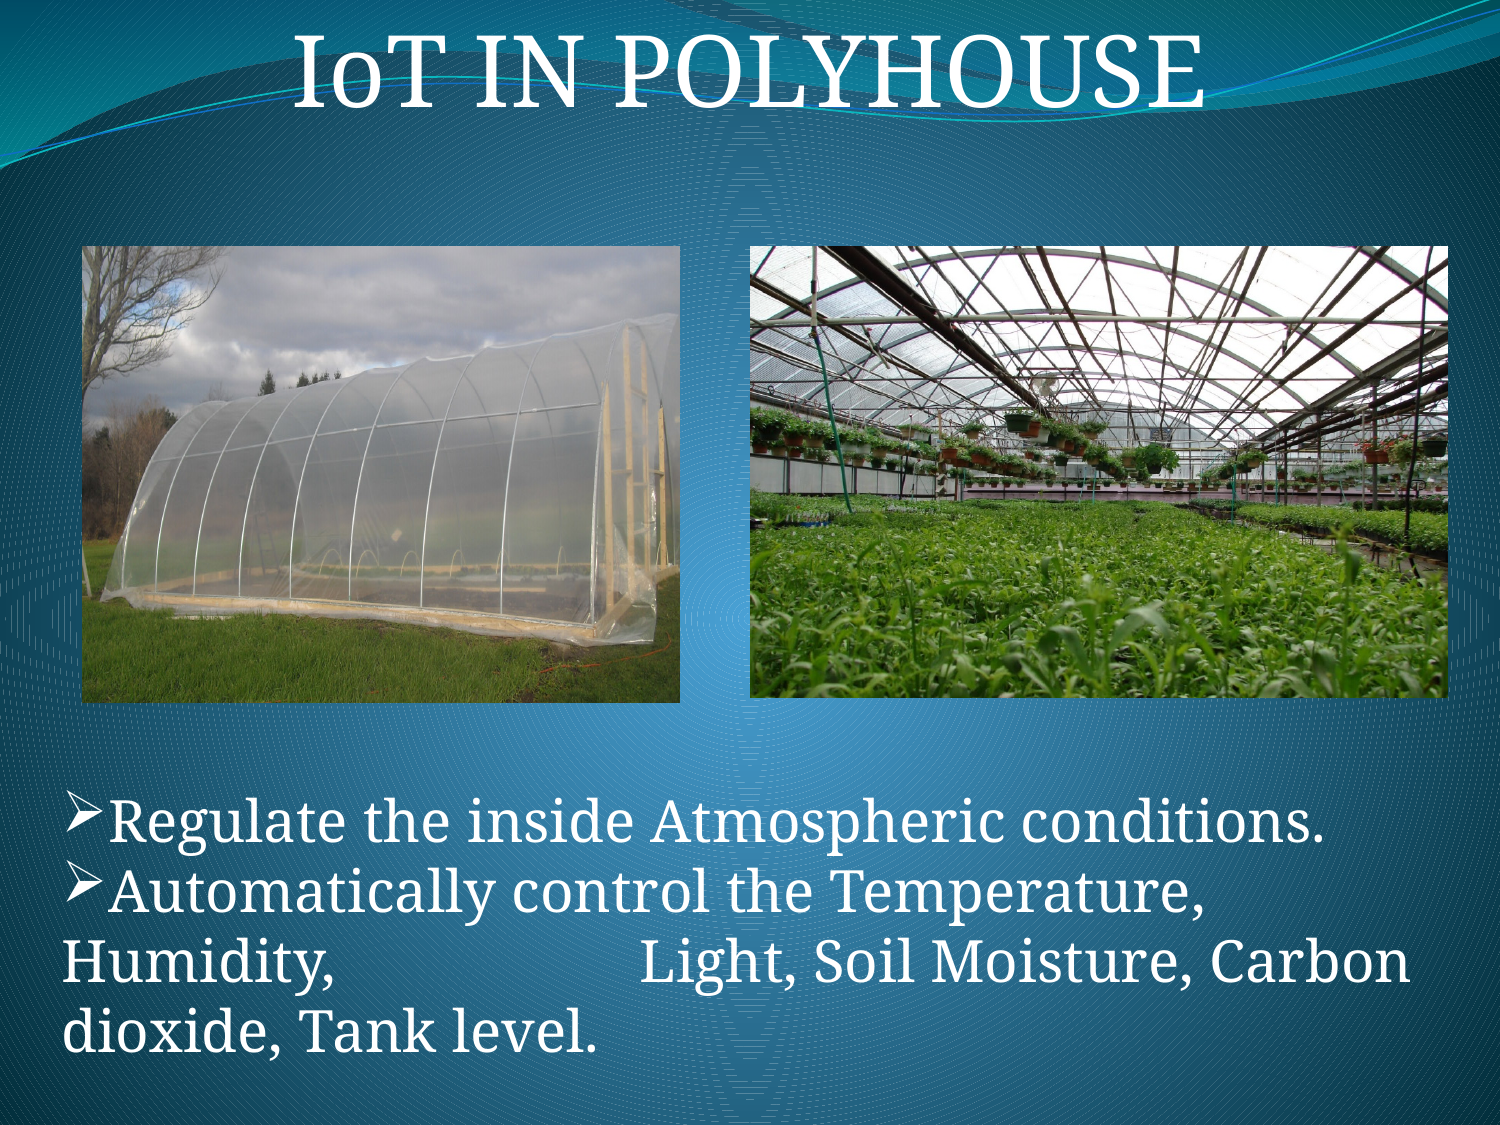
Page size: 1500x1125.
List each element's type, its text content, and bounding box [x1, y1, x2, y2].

picture [81, 245, 680, 704]
picture [749, 245, 1448, 699]
text_box Regulate the inside Atmospheric conditions. Automatically control the Temperature, Humidity, Light, Soil Moisture, Carbon dioxide, Tank level. [46, 776, 1465, 1125]
text_box IoT IN POLYHOUSE [0, 0, 1500, 135]
